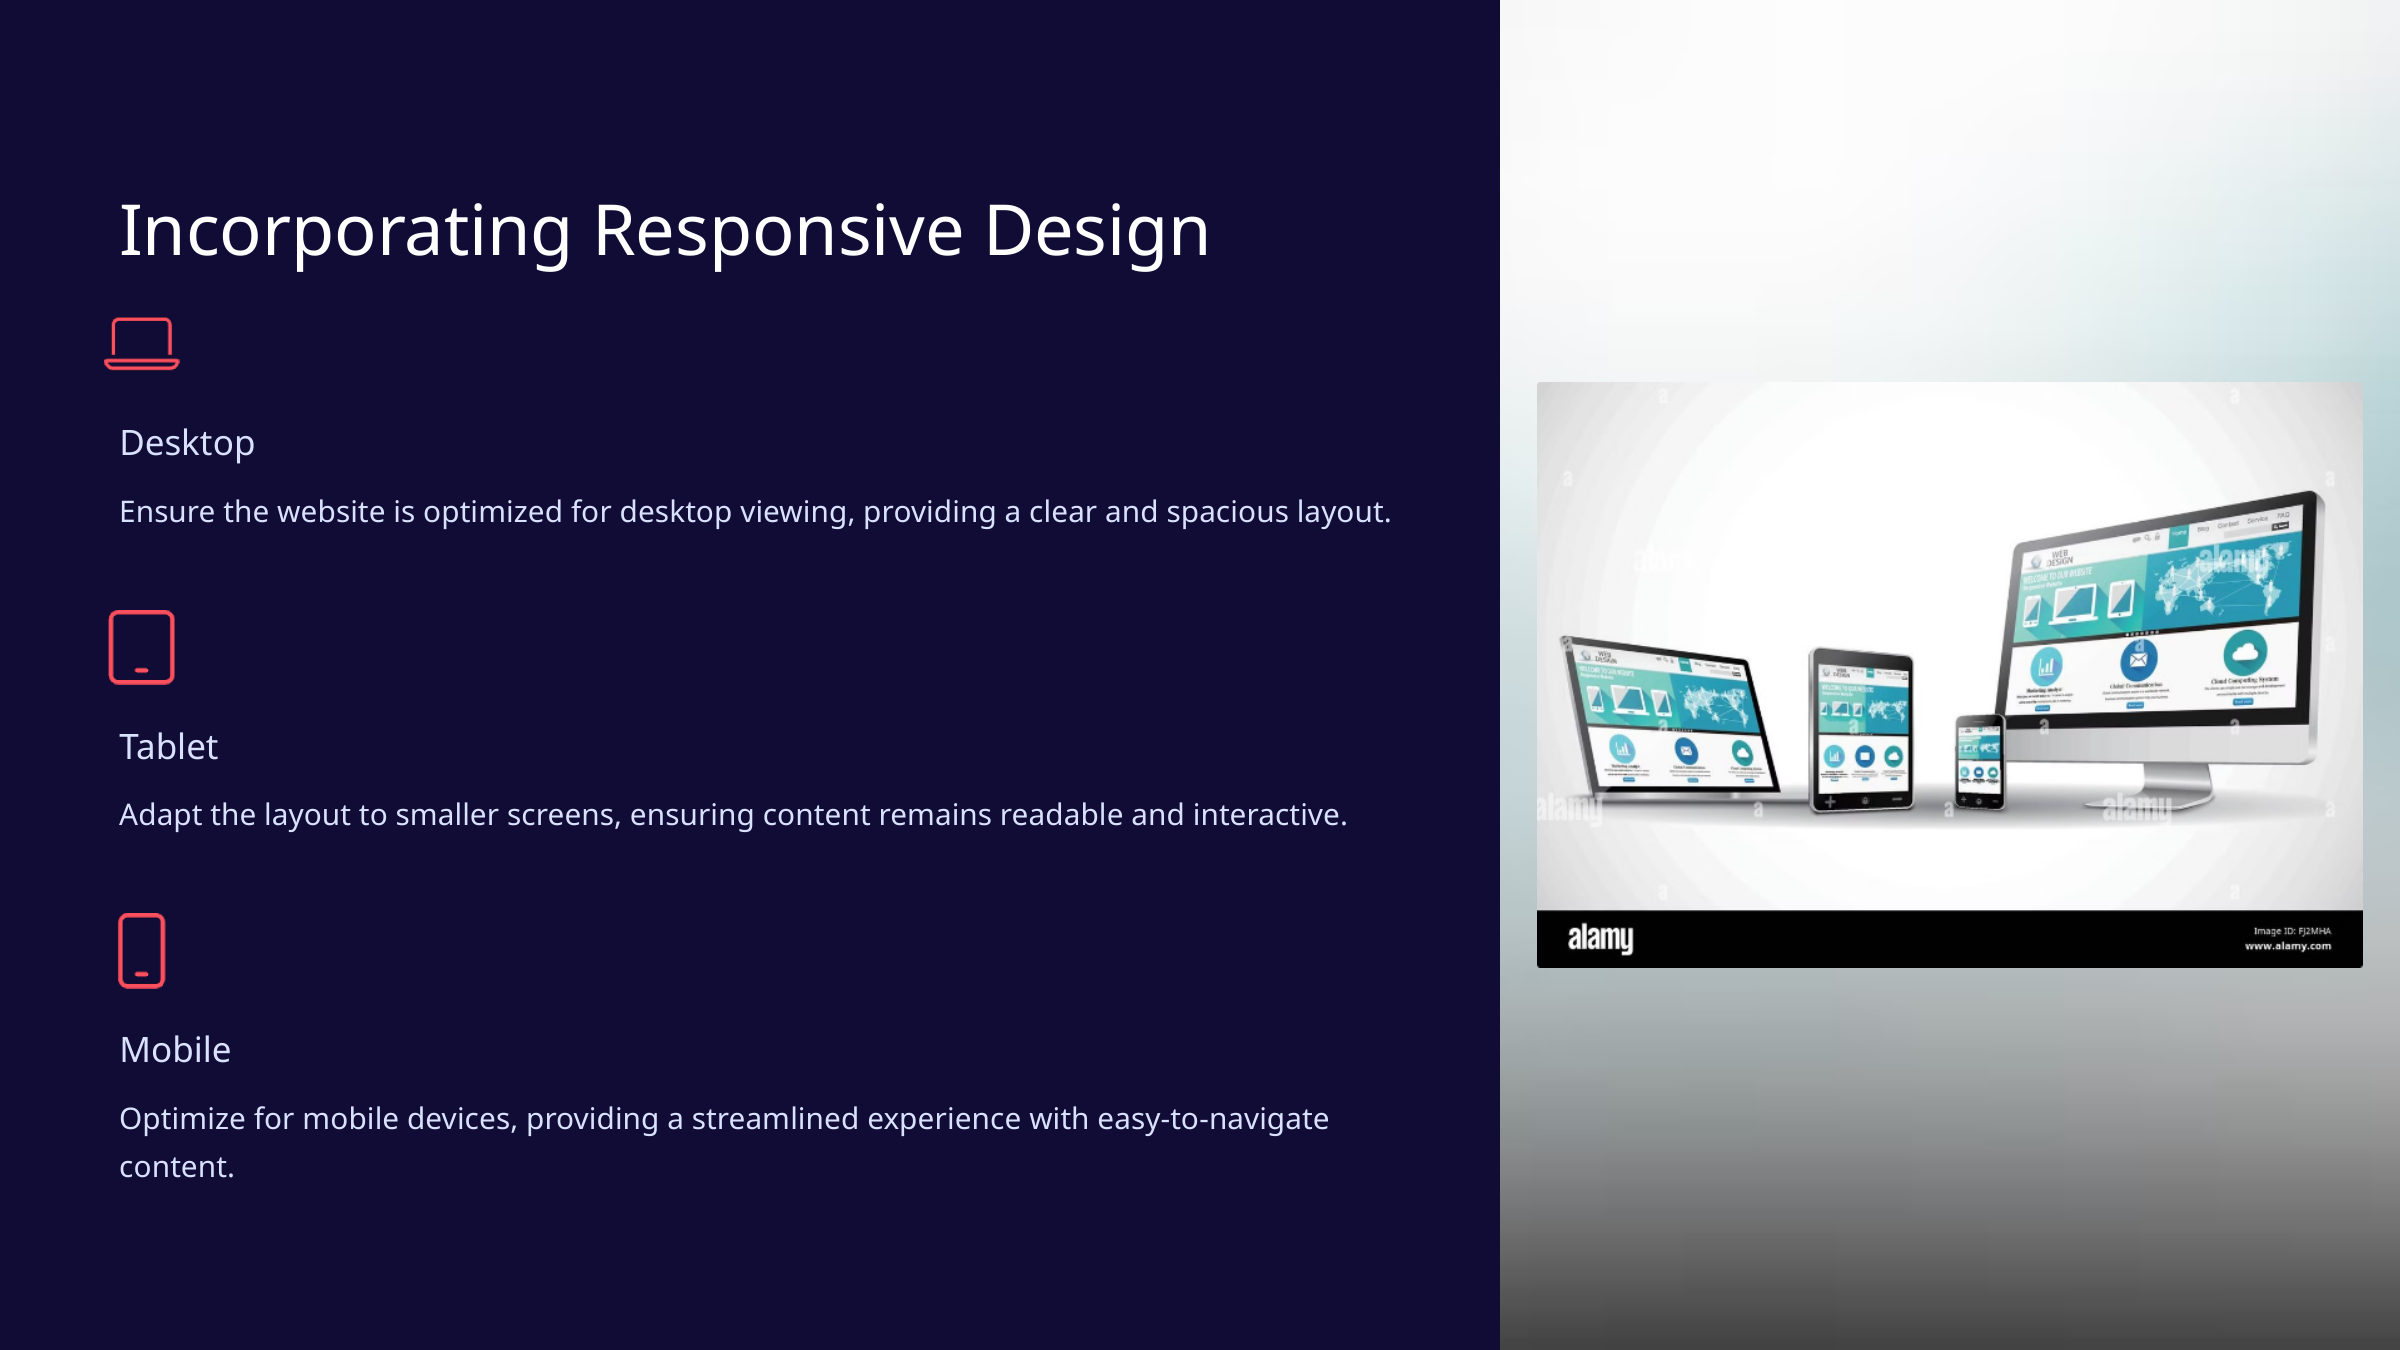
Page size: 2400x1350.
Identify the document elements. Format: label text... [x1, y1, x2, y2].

text_box Incorporating Responsive Design [104, 174, 1134, 262]
text_box Tablet [104, 714, 456, 759]
text_box Optimize for mobile devices, providing a streamlined experience with easy-to-navigate content. [104, 1080, 1396, 1176]
text_box Desktop [104, 411, 456, 456]
text_box Mobile [104, 1018, 456, 1063]
picture [104, 913, 180, 989]
text_box [0, 0, 1499, 1350]
text_box Ensure the website is optimized for desktop viewing, providing a clear and spacious layout. [104, 473, 1396, 521]
text_box Adapt the layout to smaller screens, ensuring content remains readable and interactive. [104, 776, 1396, 825]
picture [104, 610, 180, 685]
picture [104, 306, 180, 382]
picture [1499, 0, 2400, 1350]
